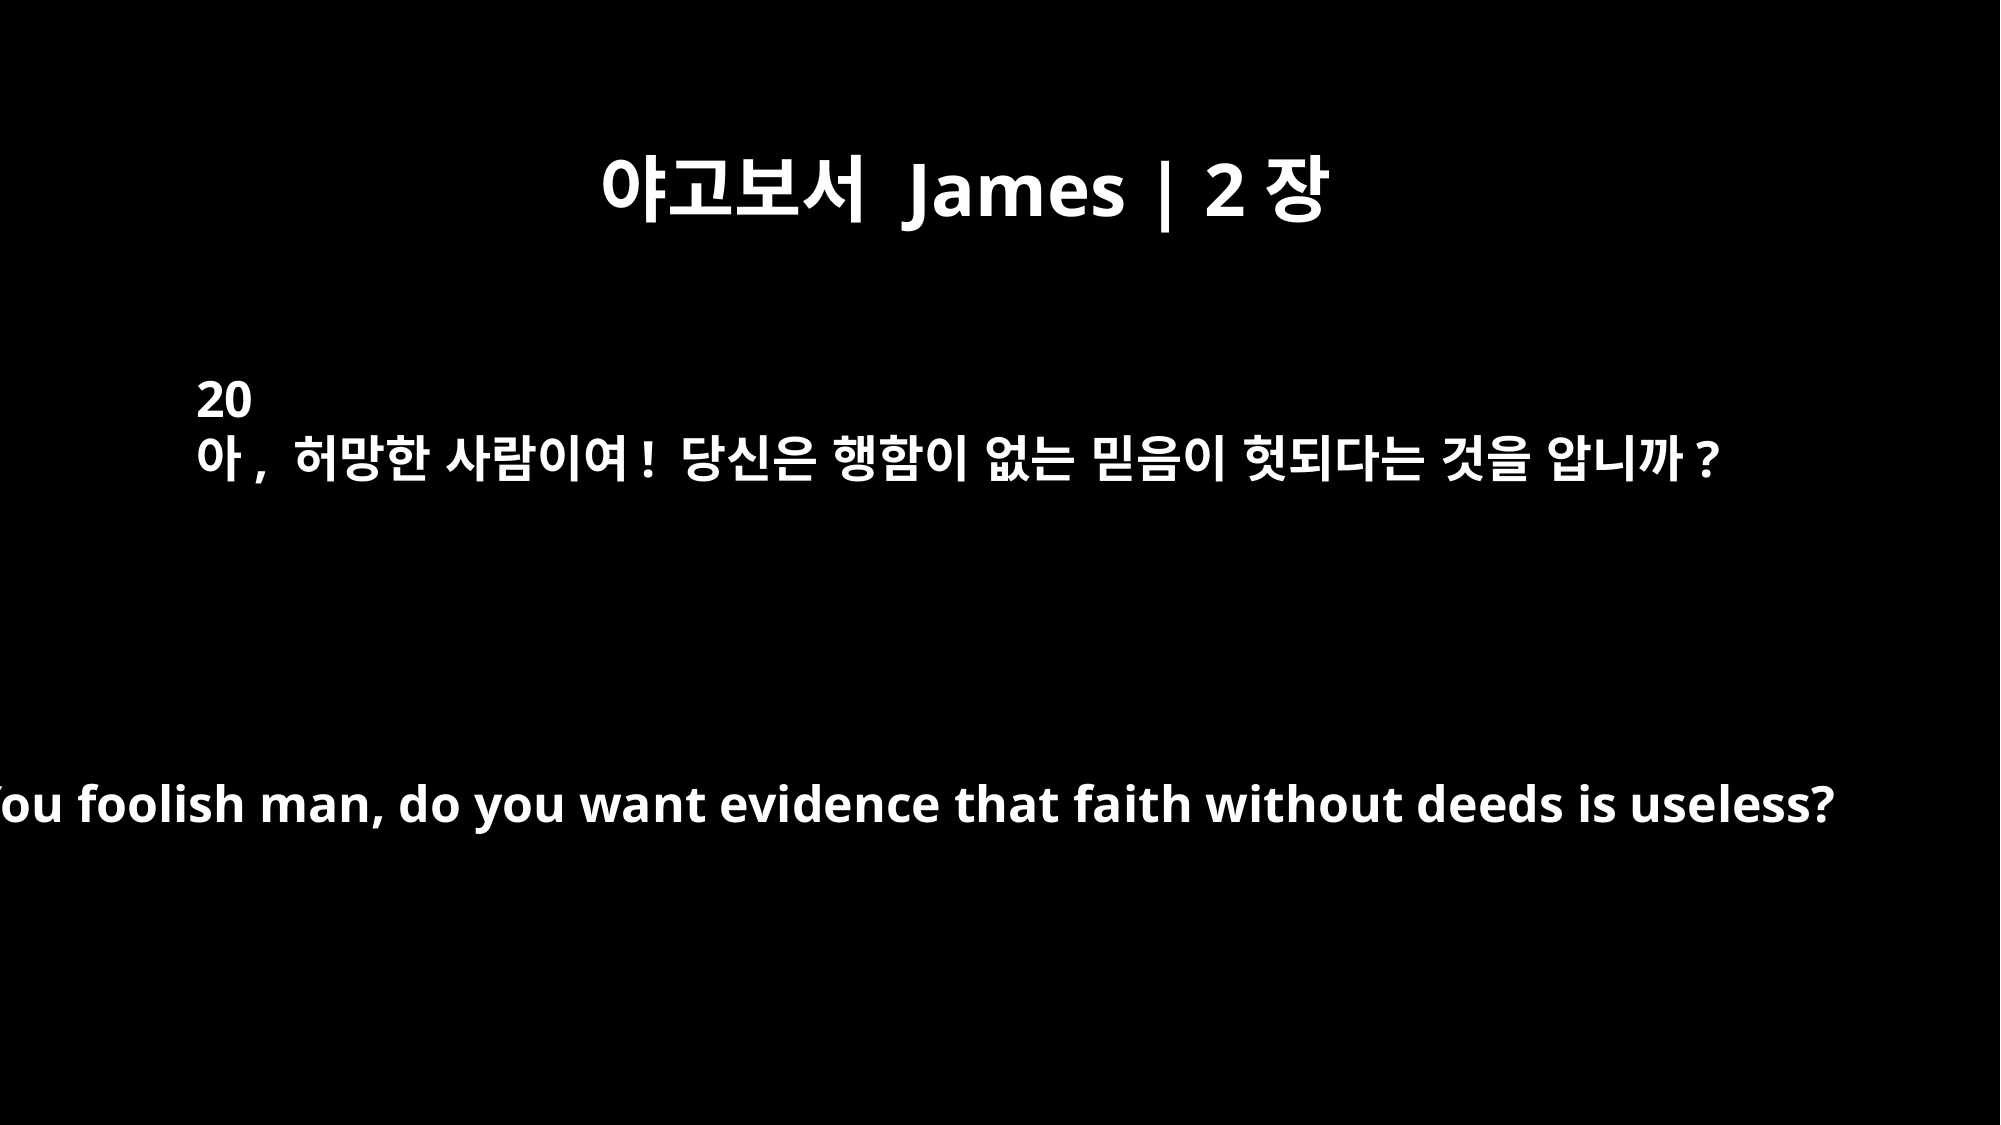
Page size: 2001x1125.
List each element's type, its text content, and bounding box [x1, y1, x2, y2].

text_box 야고보서 James | 2장 [585, 136, 1347, 239]
text_box You foolish man, do you want evidence that faith without deeds is useless? [0, 764, 1851, 840]
text_box 20 아, 허망한 사람이여! 당신은 행함이 없는 믿음이 헛되다는 것을 압니까? [181, 359, 1736, 495]
